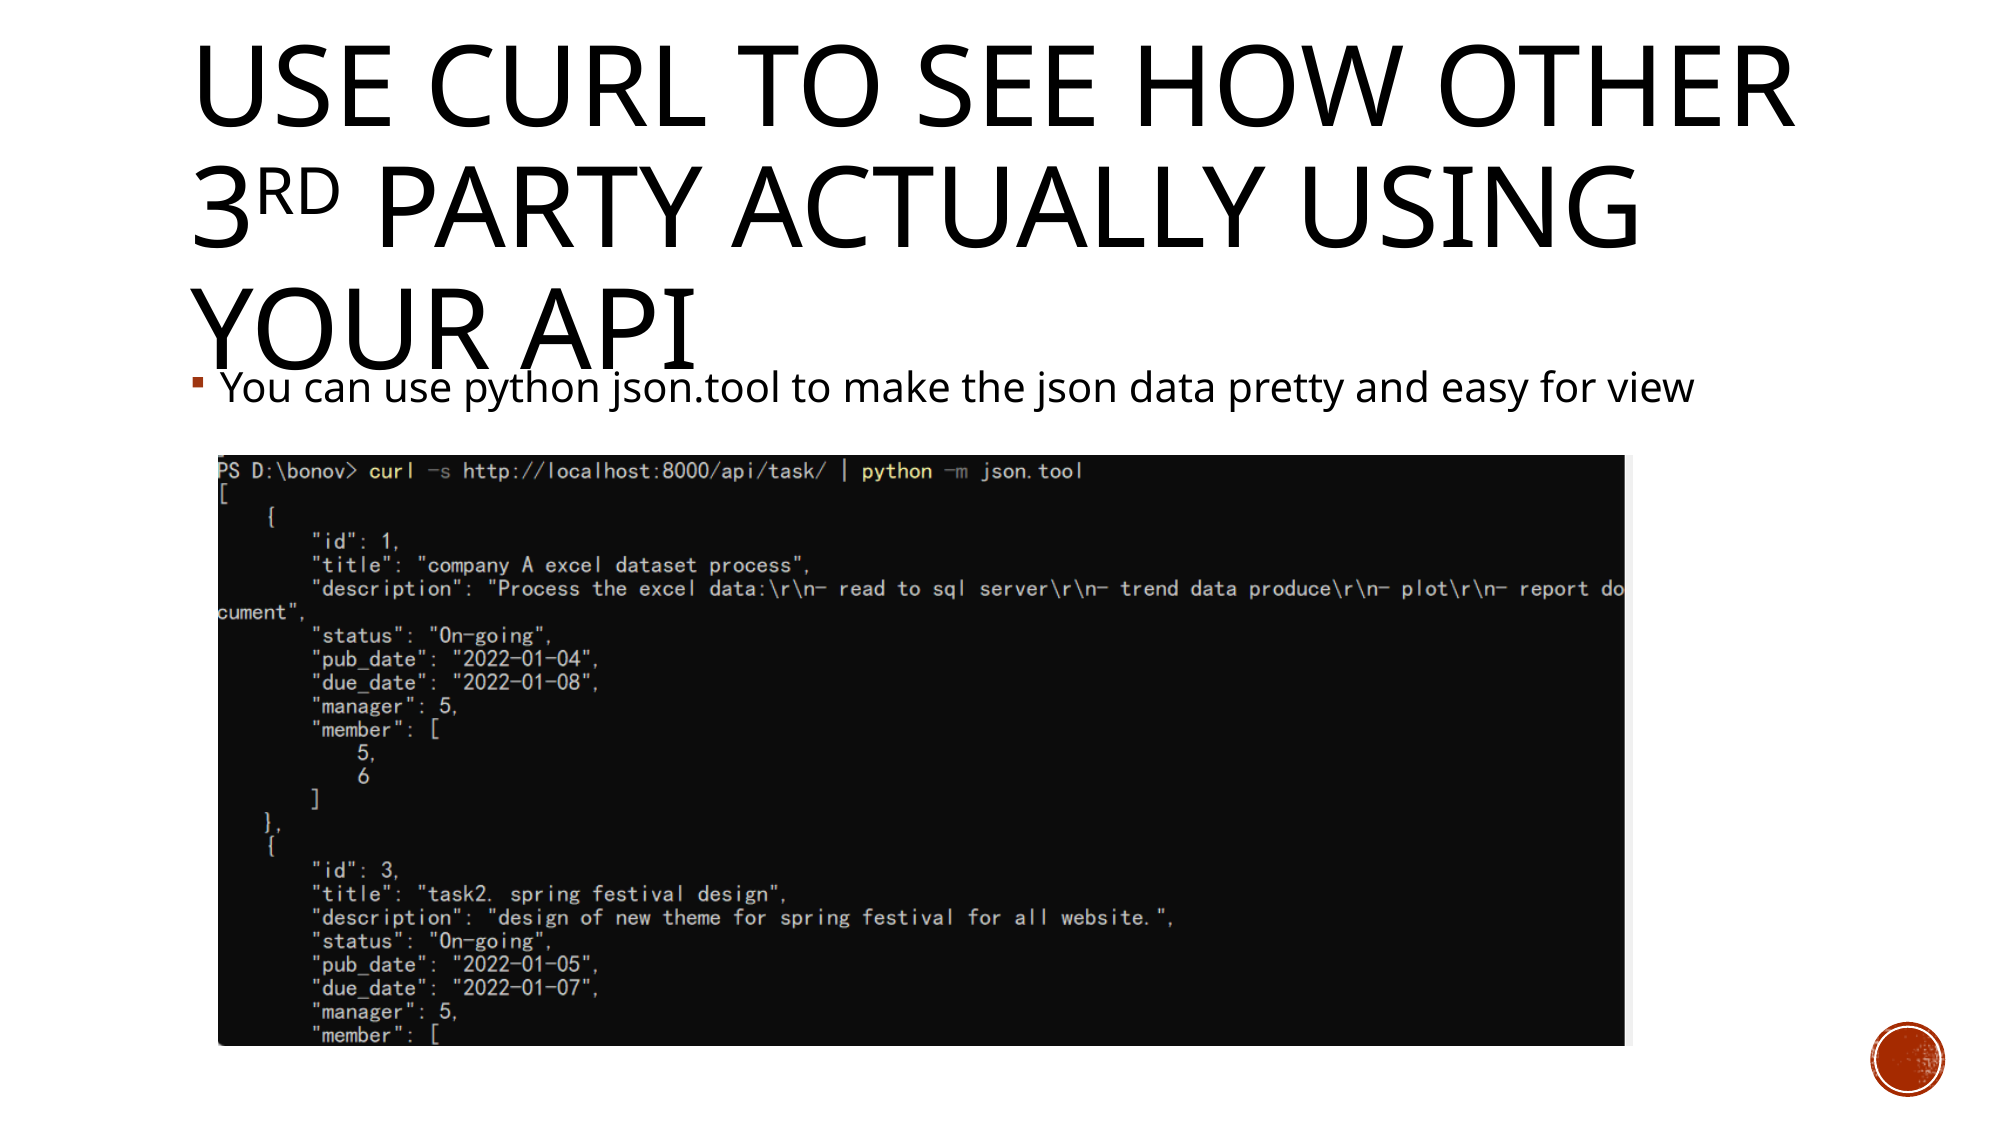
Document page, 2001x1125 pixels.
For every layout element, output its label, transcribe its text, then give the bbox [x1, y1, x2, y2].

title Use curl to see how other 3rd party actually using your API [175, 79, 1826, 344]
picture [219, 456, 1633, 1044]
text_box You can use python json.tool to make the json data pretty and easy for view [174, 358, 1825, 441]
